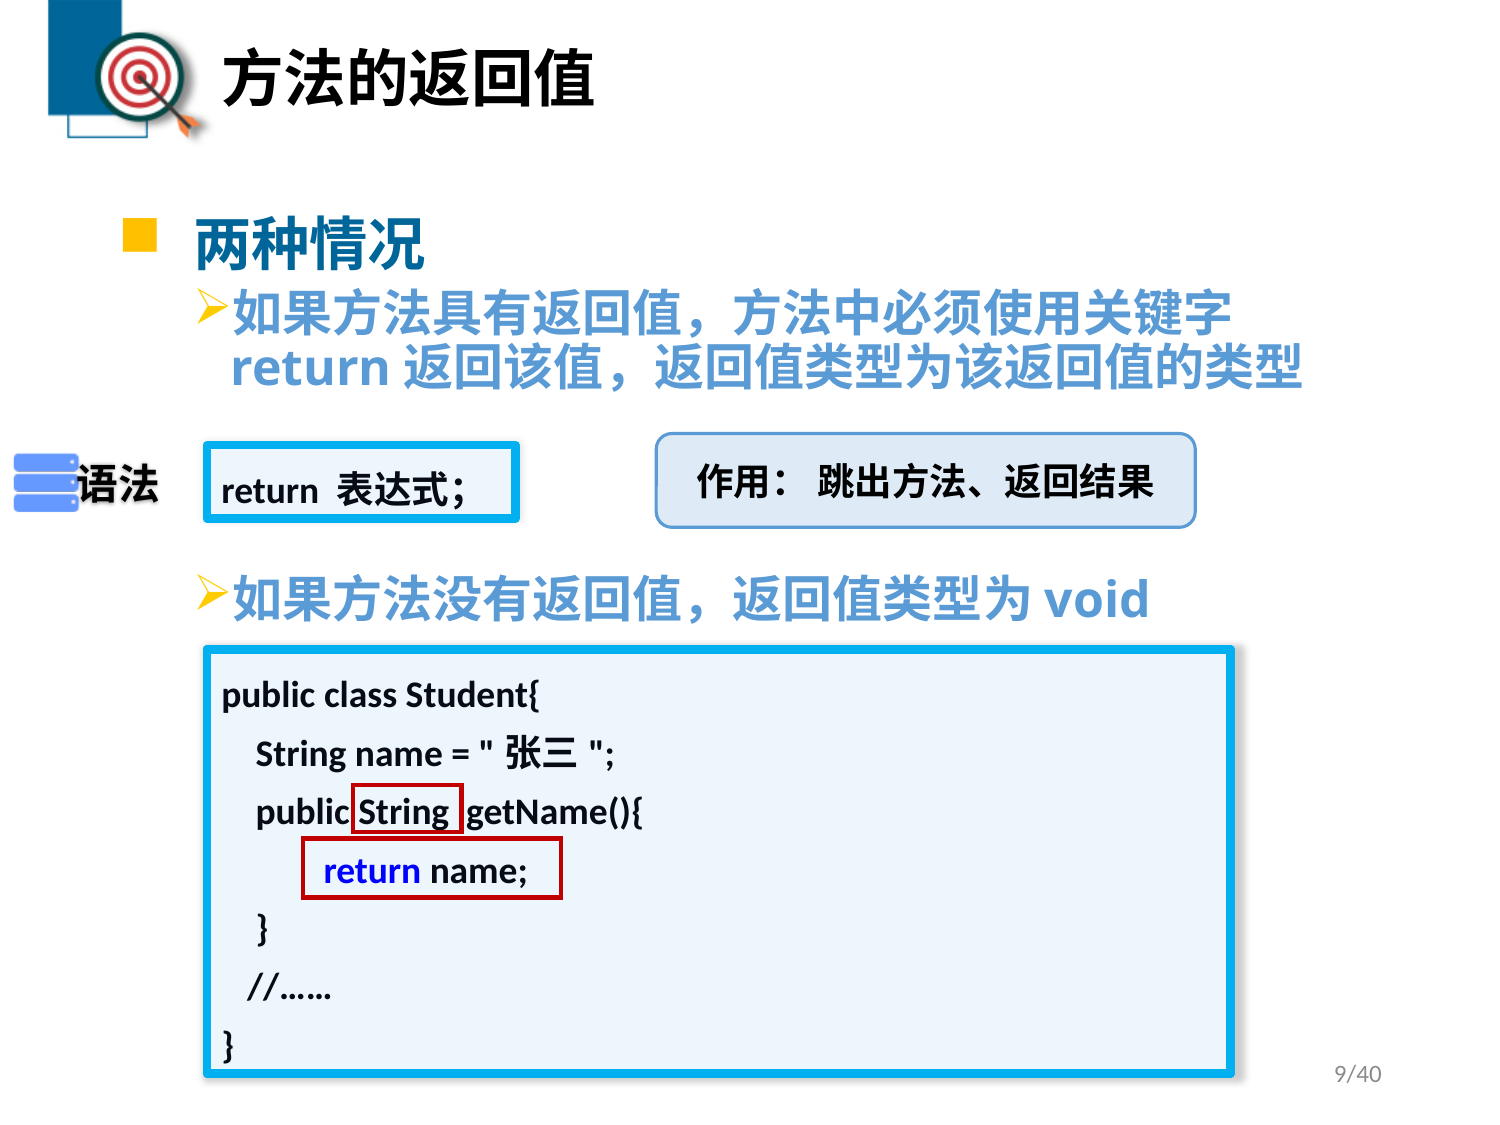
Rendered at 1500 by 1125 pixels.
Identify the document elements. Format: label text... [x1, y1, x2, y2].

title 方法的返回值 [206, 15, 1500, 146]
text_box [303, 838, 561, 898]
list 两种情况 如果方法具有返回值，方法中必须使用关键字return返回该值，返回值类型为该返回值的类型 如果方法没有返回值，返回值类型为void [103, 207, 1397, 998]
picture [0, 0, 1500, 1125]
text_box 作用： 跳出方法、返回结果 [656, 433, 1196, 528]
text_box return 表达式； [206, 445, 516, 519]
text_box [11, 449, 176, 516]
text_box [353, 785, 462, 832]
slide_number 9/40 [1059, 1042, 1397, 1103]
text_box public class Student{ String name = "张三"; public String getName(){ return name; } //…… } [206, 649, 1231, 1074]
